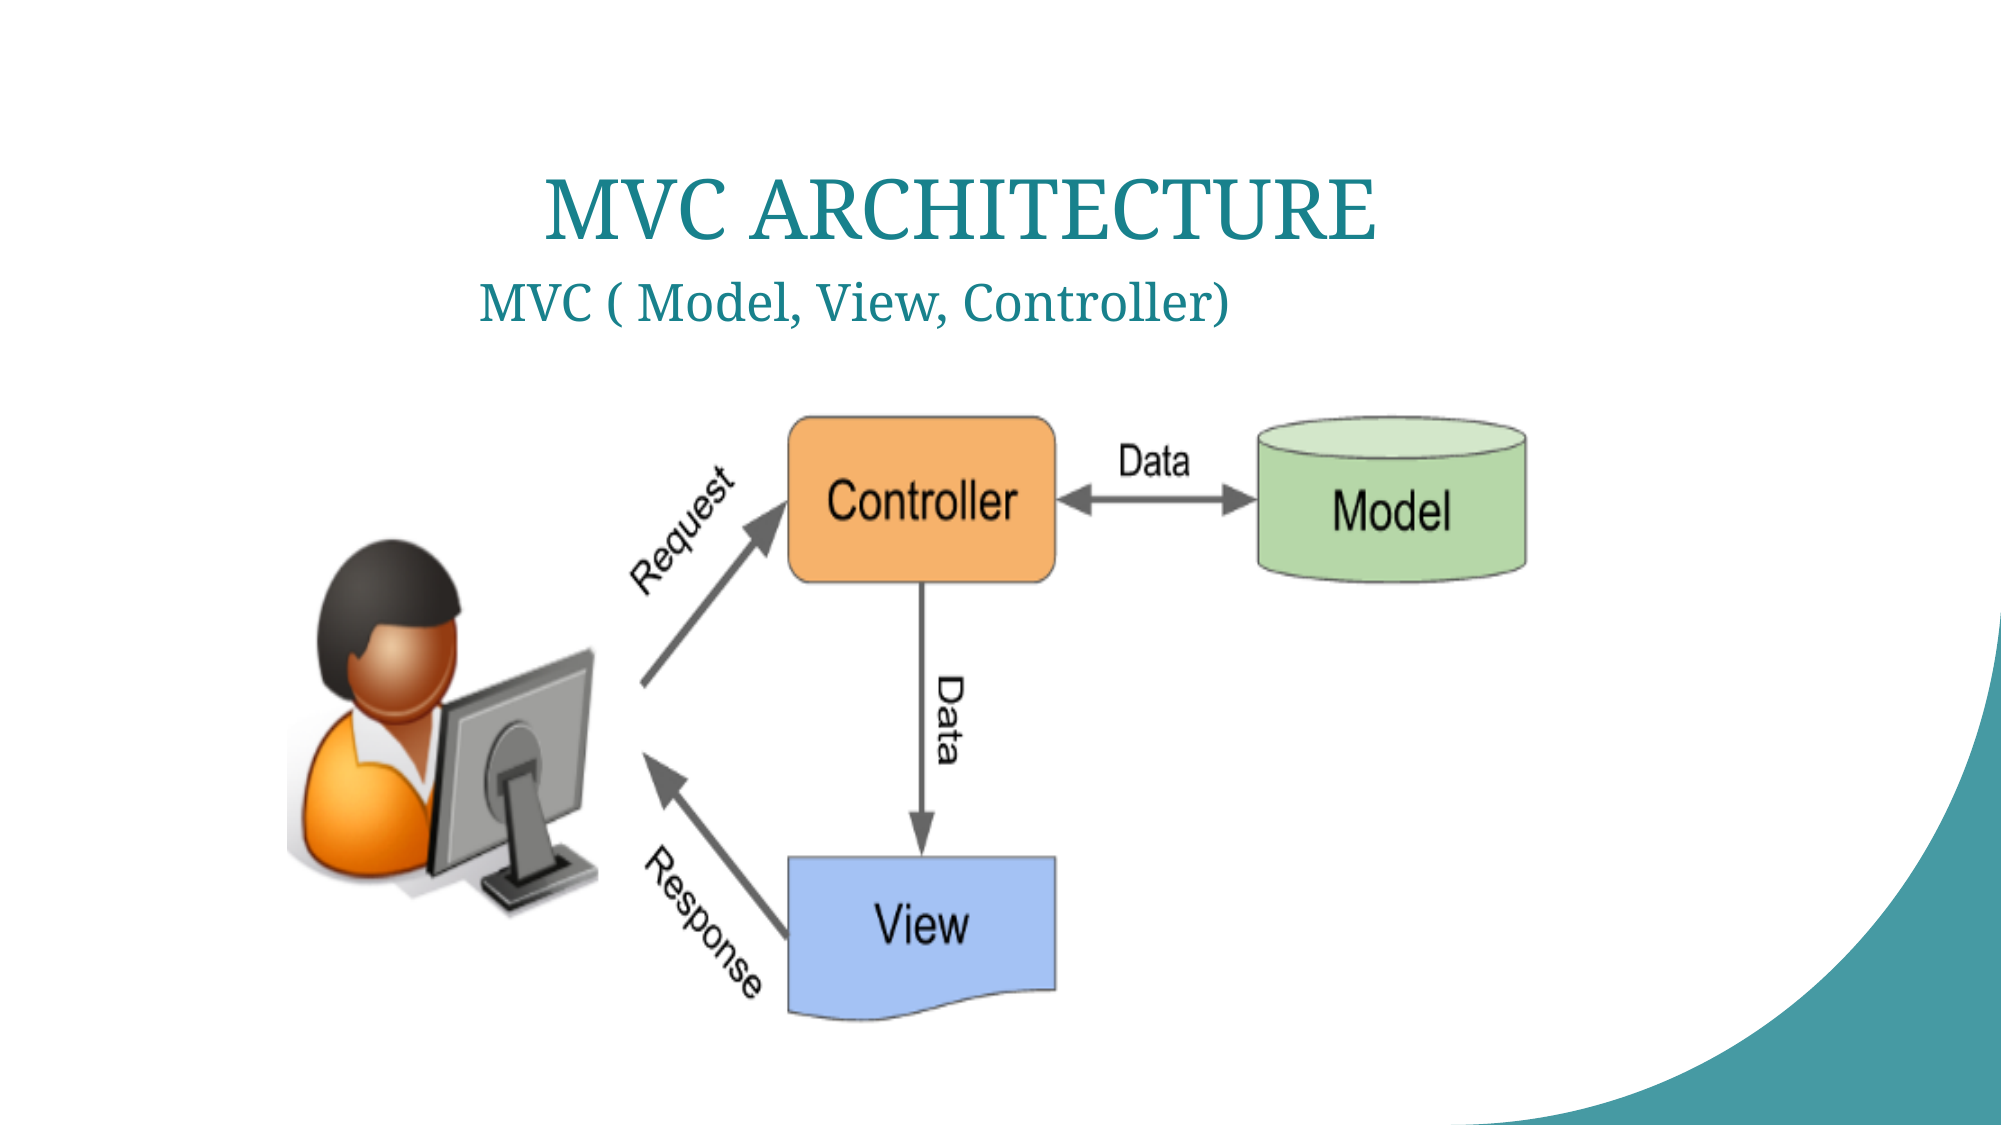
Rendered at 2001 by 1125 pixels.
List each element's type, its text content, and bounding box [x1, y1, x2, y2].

text_box MVC ARCHITECTURE [148, 96, 1775, 315]
picture [287, 388, 1548, 1042]
text_box MVC ( Model, View, Controller) [173, 262, 1536, 340]
